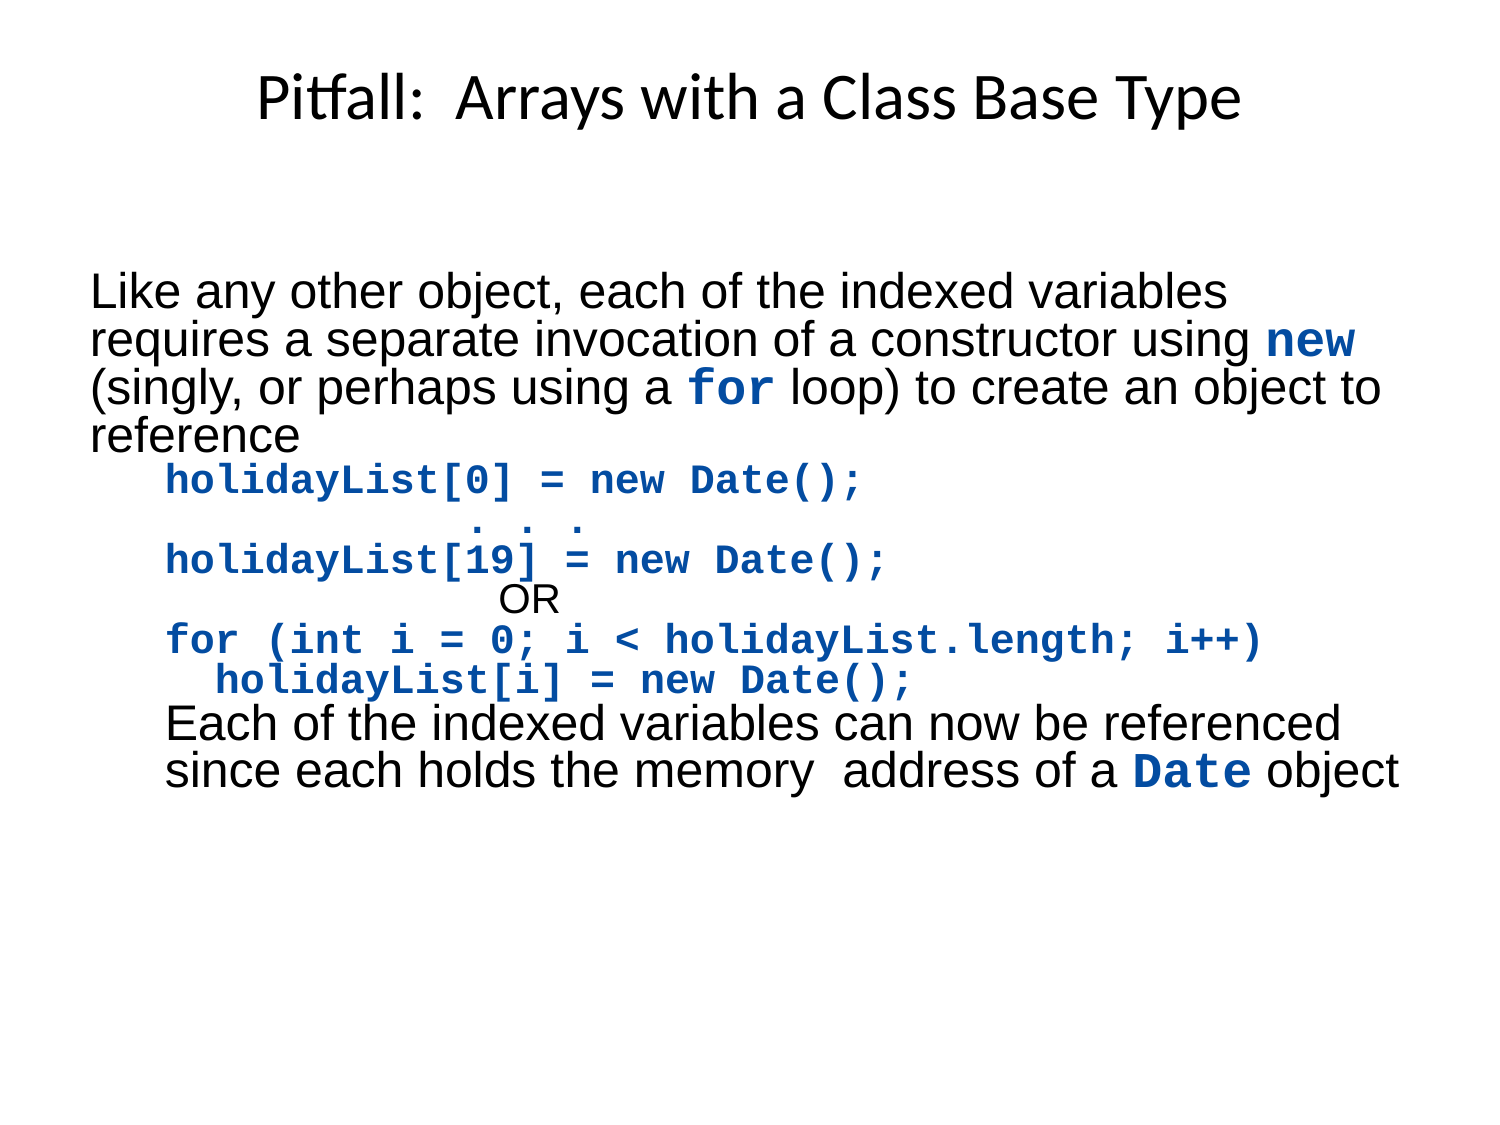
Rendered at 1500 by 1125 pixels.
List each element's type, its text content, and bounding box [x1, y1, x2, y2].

title Pitfall: Arrays with a Class Base Type [75, 45, 1425, 233]
list Like any other object, each of the indexed variables requires a separate invocation of a constructor using new (singly, or perhaps using a for loop) to create an object to reference holidayList[0] = new Date(); . . . holidayList[19] = new Date(); OR for (int i = 0; i < holidayList.length; i++) holidayList[i] = new Date(); Each of the indexed variables can now be referenced since each holds the memory address of a Date object [75, 262, 1425, 1005]
